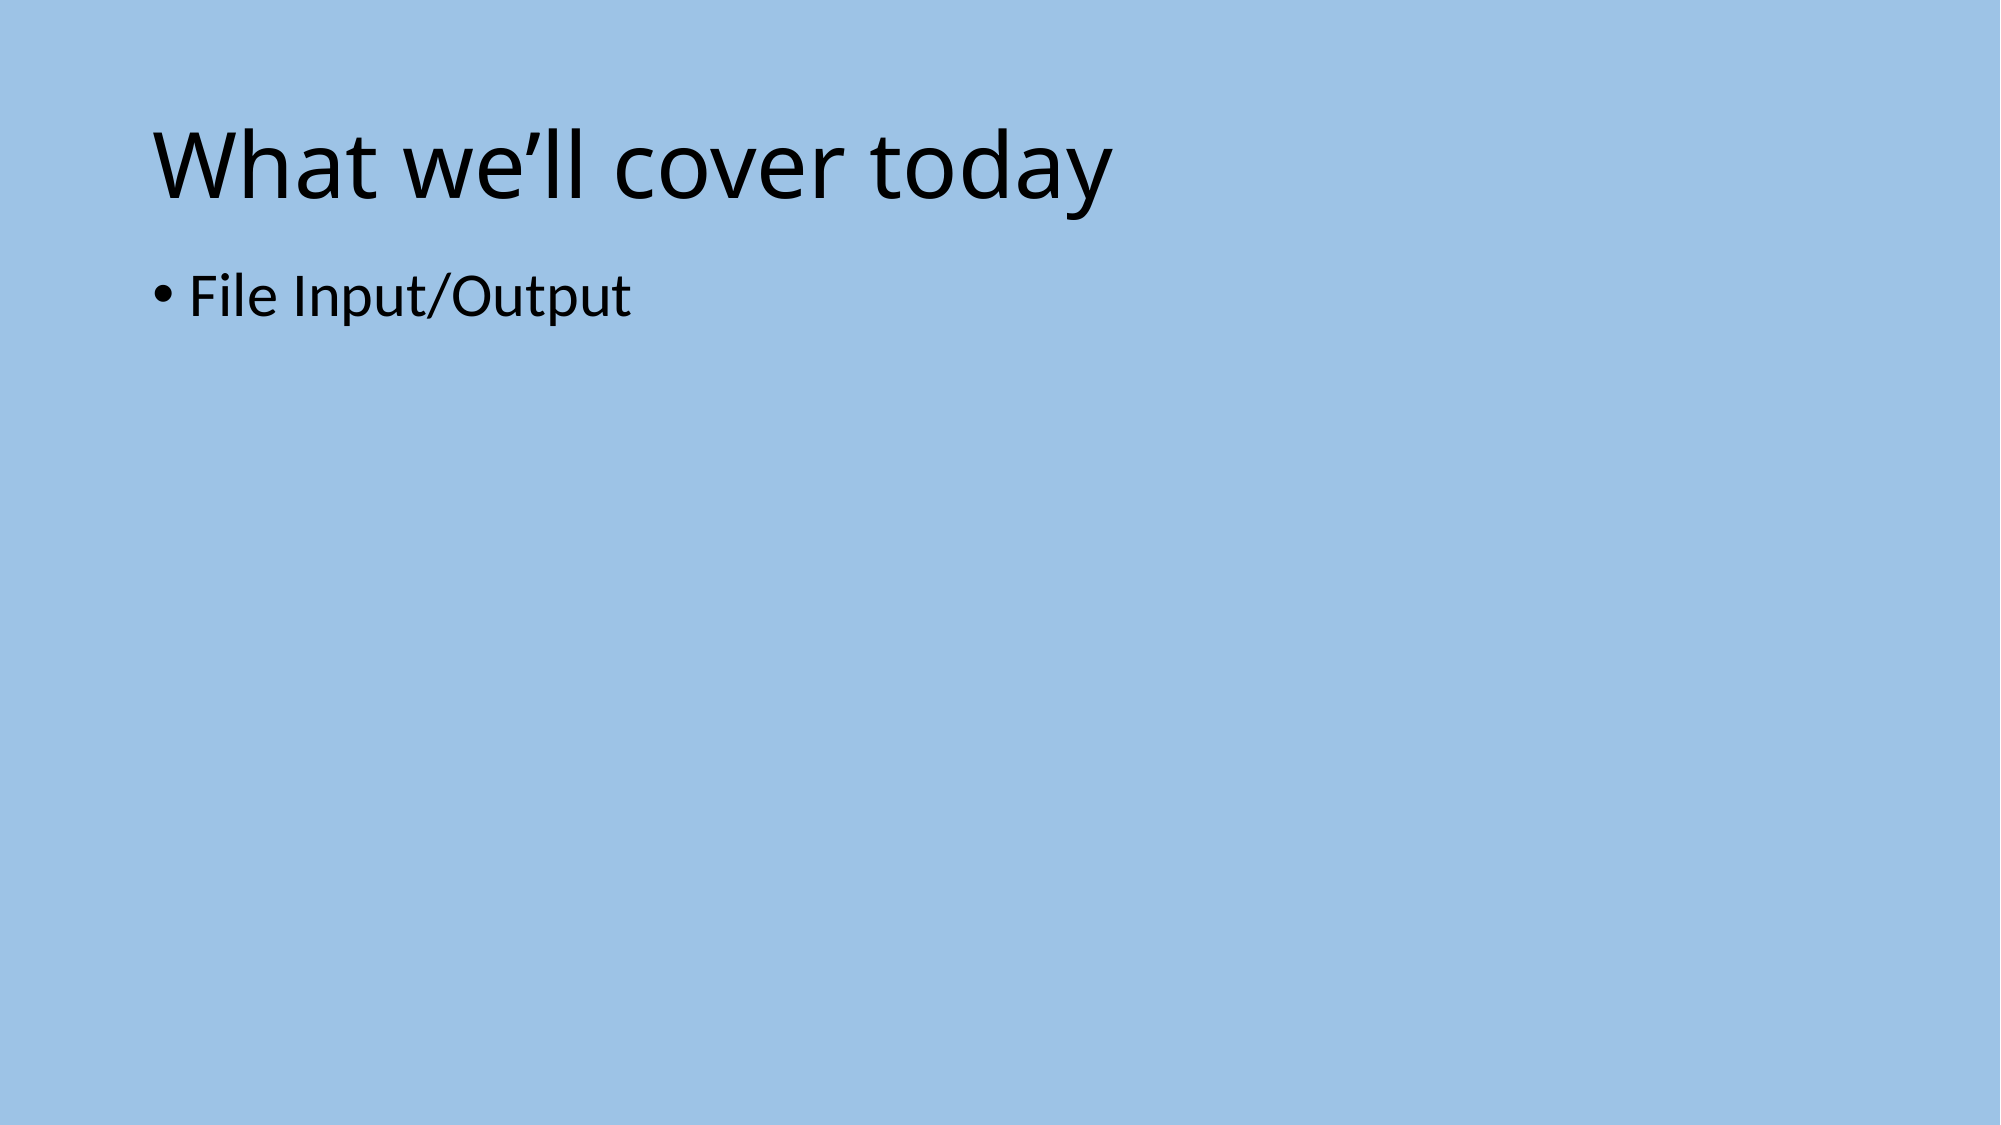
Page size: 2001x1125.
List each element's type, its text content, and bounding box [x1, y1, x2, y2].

title What we’ll cover today [137, 59, 1863, 255]
list File Input/Output [137, 255, 1863, 1066]
